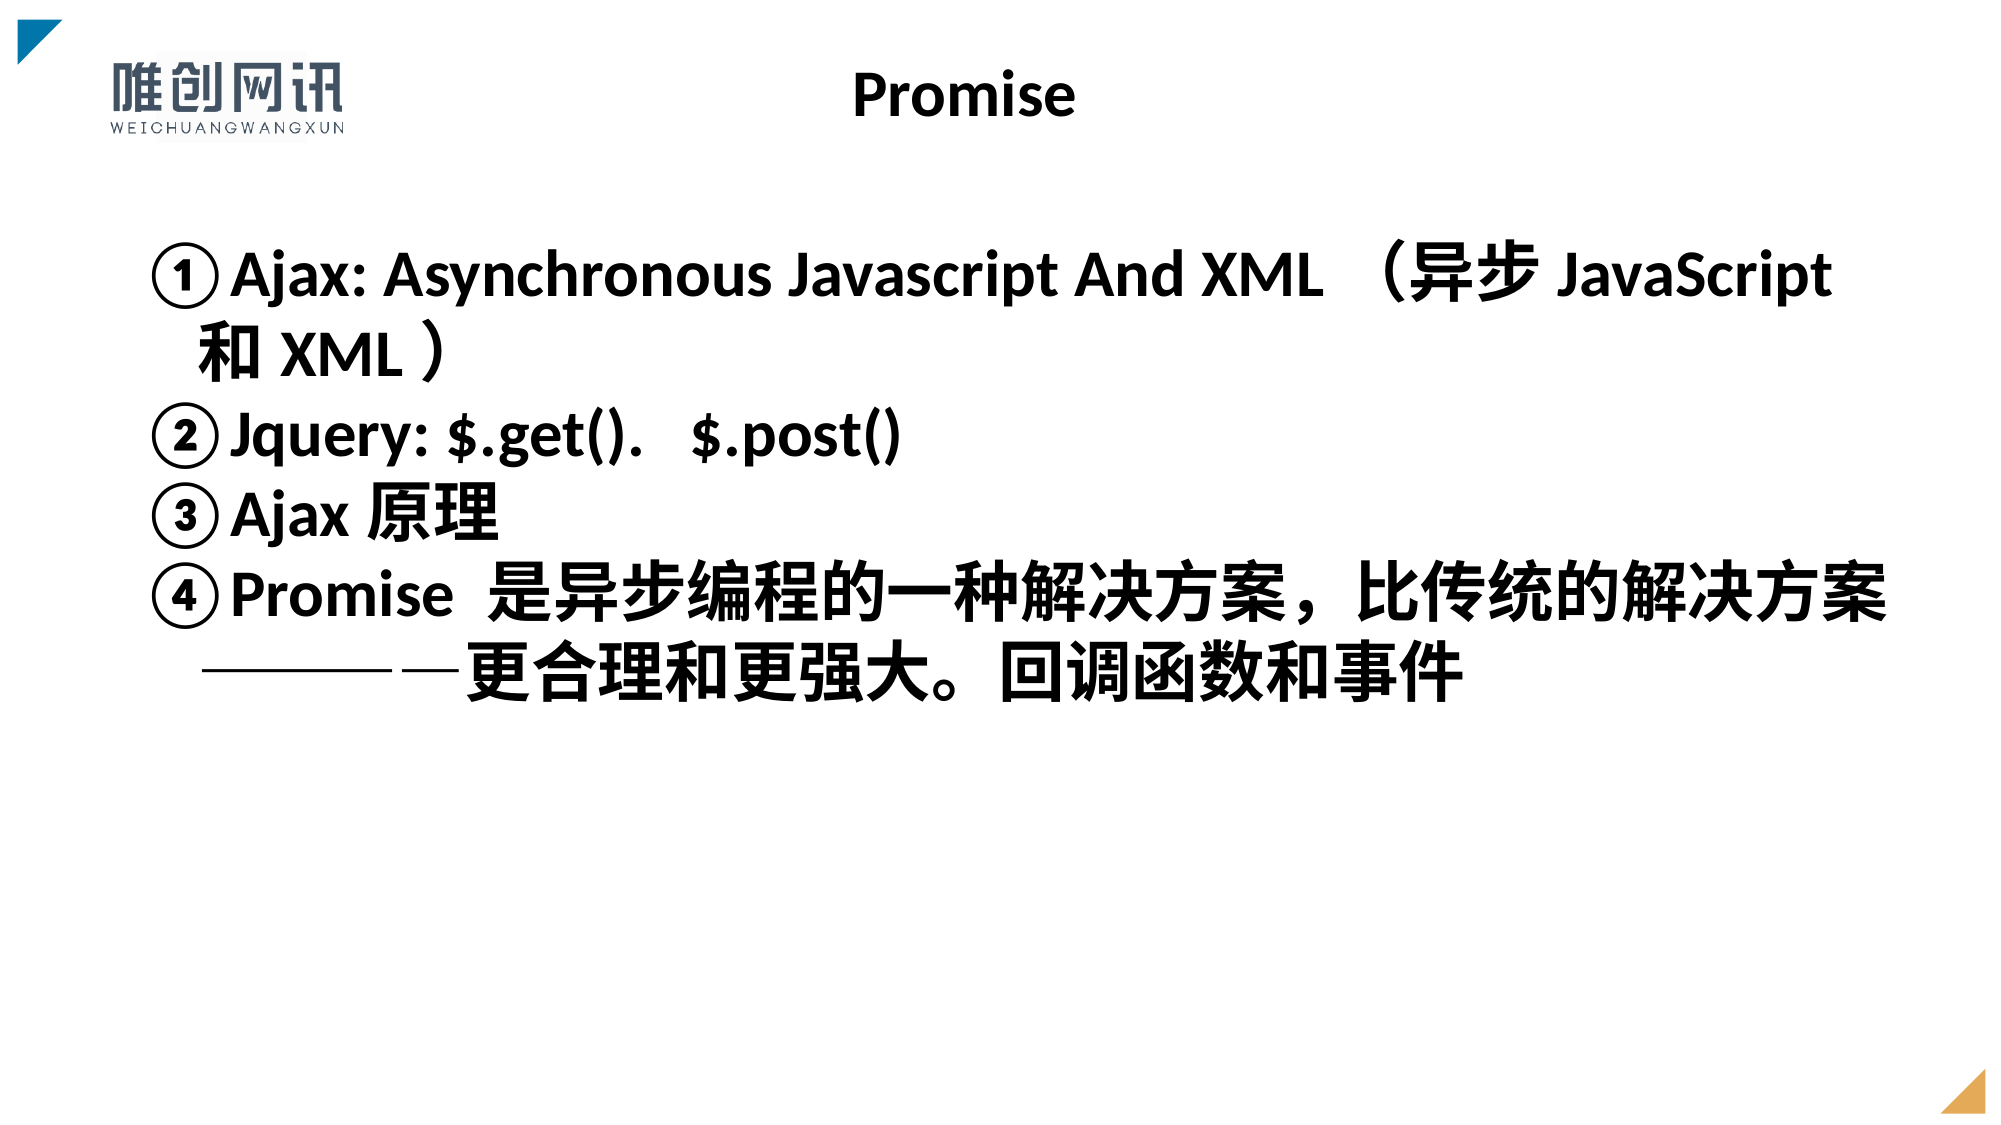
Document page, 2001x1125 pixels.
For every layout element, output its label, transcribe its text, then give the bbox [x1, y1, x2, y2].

text_box [1940, 1068, 1986, 1114]
text_box Ajax: Asynchronous Javascript And XML（异步JavaScript和XML） Jquery: $.get(). $.post() Ajax原理 Promise 是异步编程的一种解决方案，比传统的解决方案————更合理和更强大。回调函数和事件 [126, 142, 1909, 717]
picture [89, 51, 395, 143]
text_box [17, 19, 63, 65]
text_box Promise [588, 42, 1342, 137]
